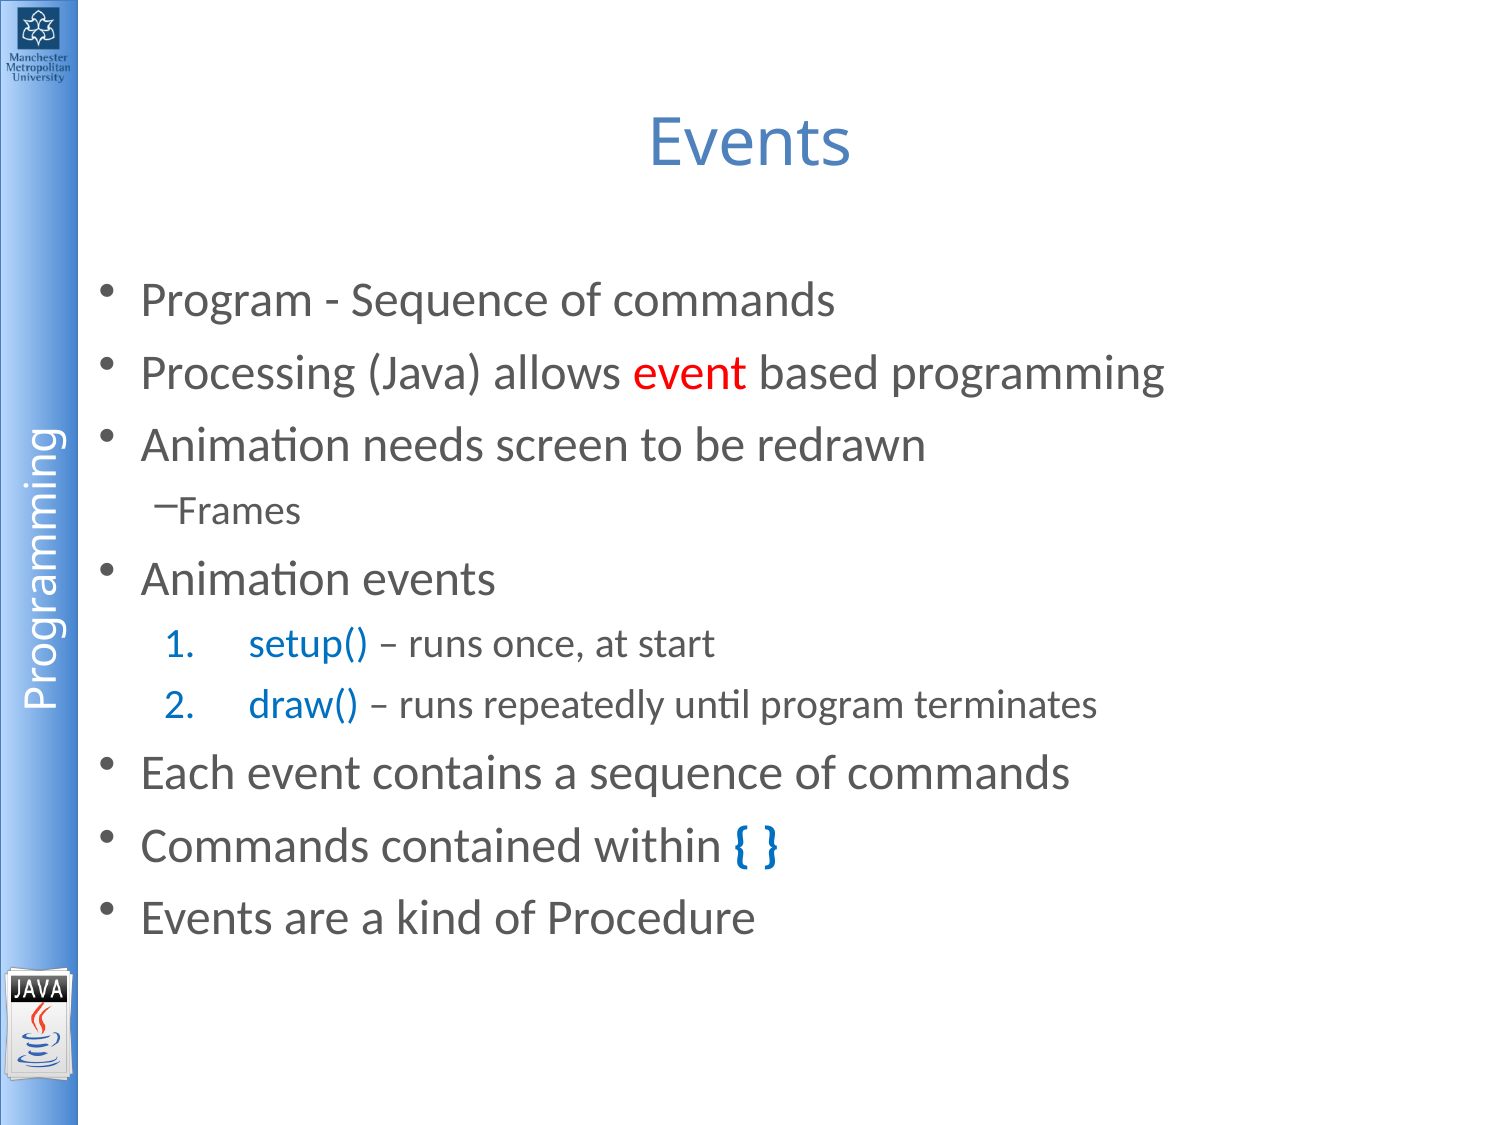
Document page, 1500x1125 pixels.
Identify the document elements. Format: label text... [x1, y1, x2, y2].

picture [5, 7, 70, 83]
title Events [75, 45, 1425, 233]
list Program - Sequence of commands Processing (Java) allows event based programming Animation needs screen to be redrawn Frames Animation events setup() – runs once, at start draw() – runs repeatedly until program terminates Each event contains a sequence of commands Commands contained within { } Events are a kind of Procedure [92, 260, 1425, 1046]
picture [0, 966, 82, 1082]
